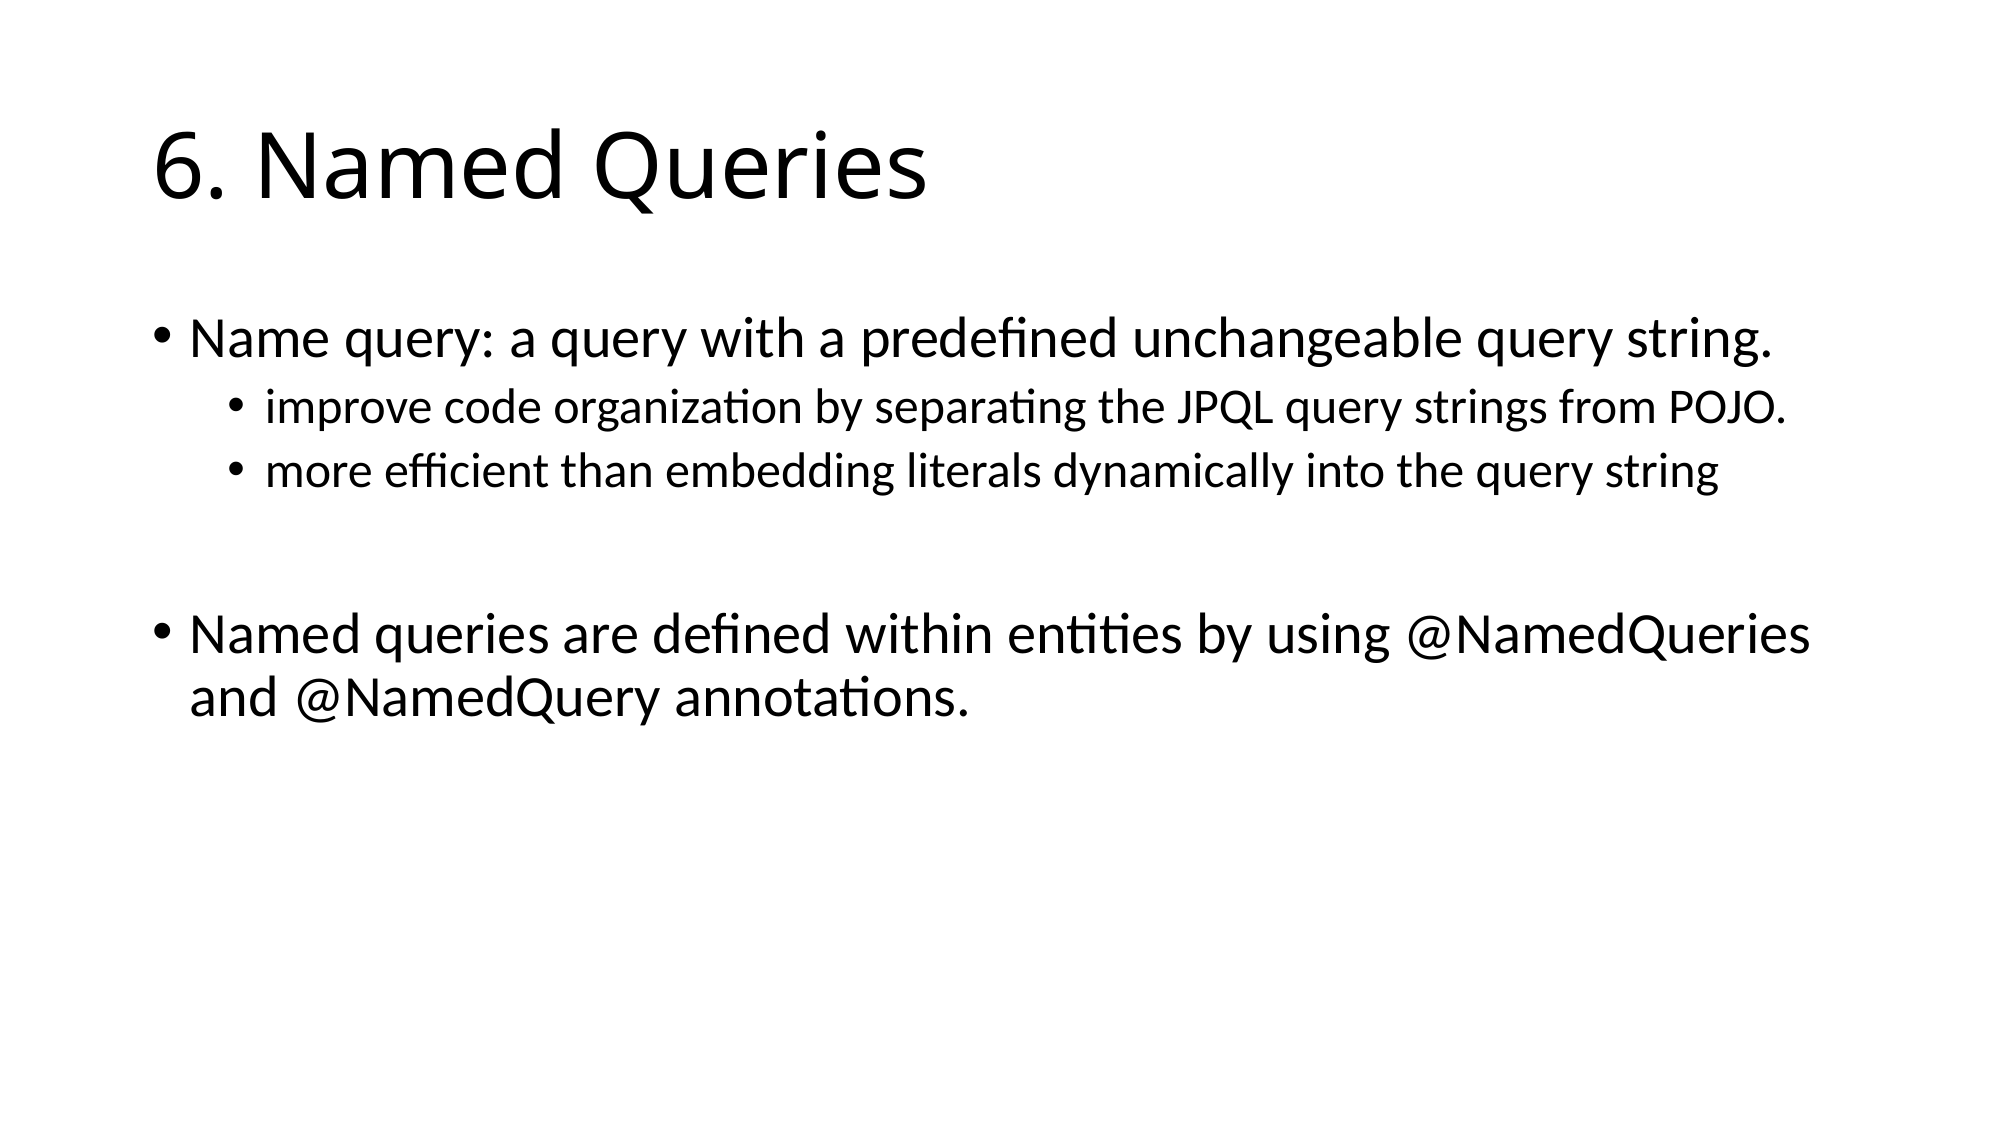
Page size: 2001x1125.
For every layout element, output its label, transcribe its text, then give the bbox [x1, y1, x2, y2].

list Name query: a query with a predefined unchangeable query string. improve code organization by separating the JPQL query strings from POJO. more efficient than embedding literals dynamically into the query string Named queries are defined within entities by using @NamedQueries and @NamedQuery annotations. [137, 299, 1863, 1014]
title 6. Named Queries [137, 59, 1863, 278]
